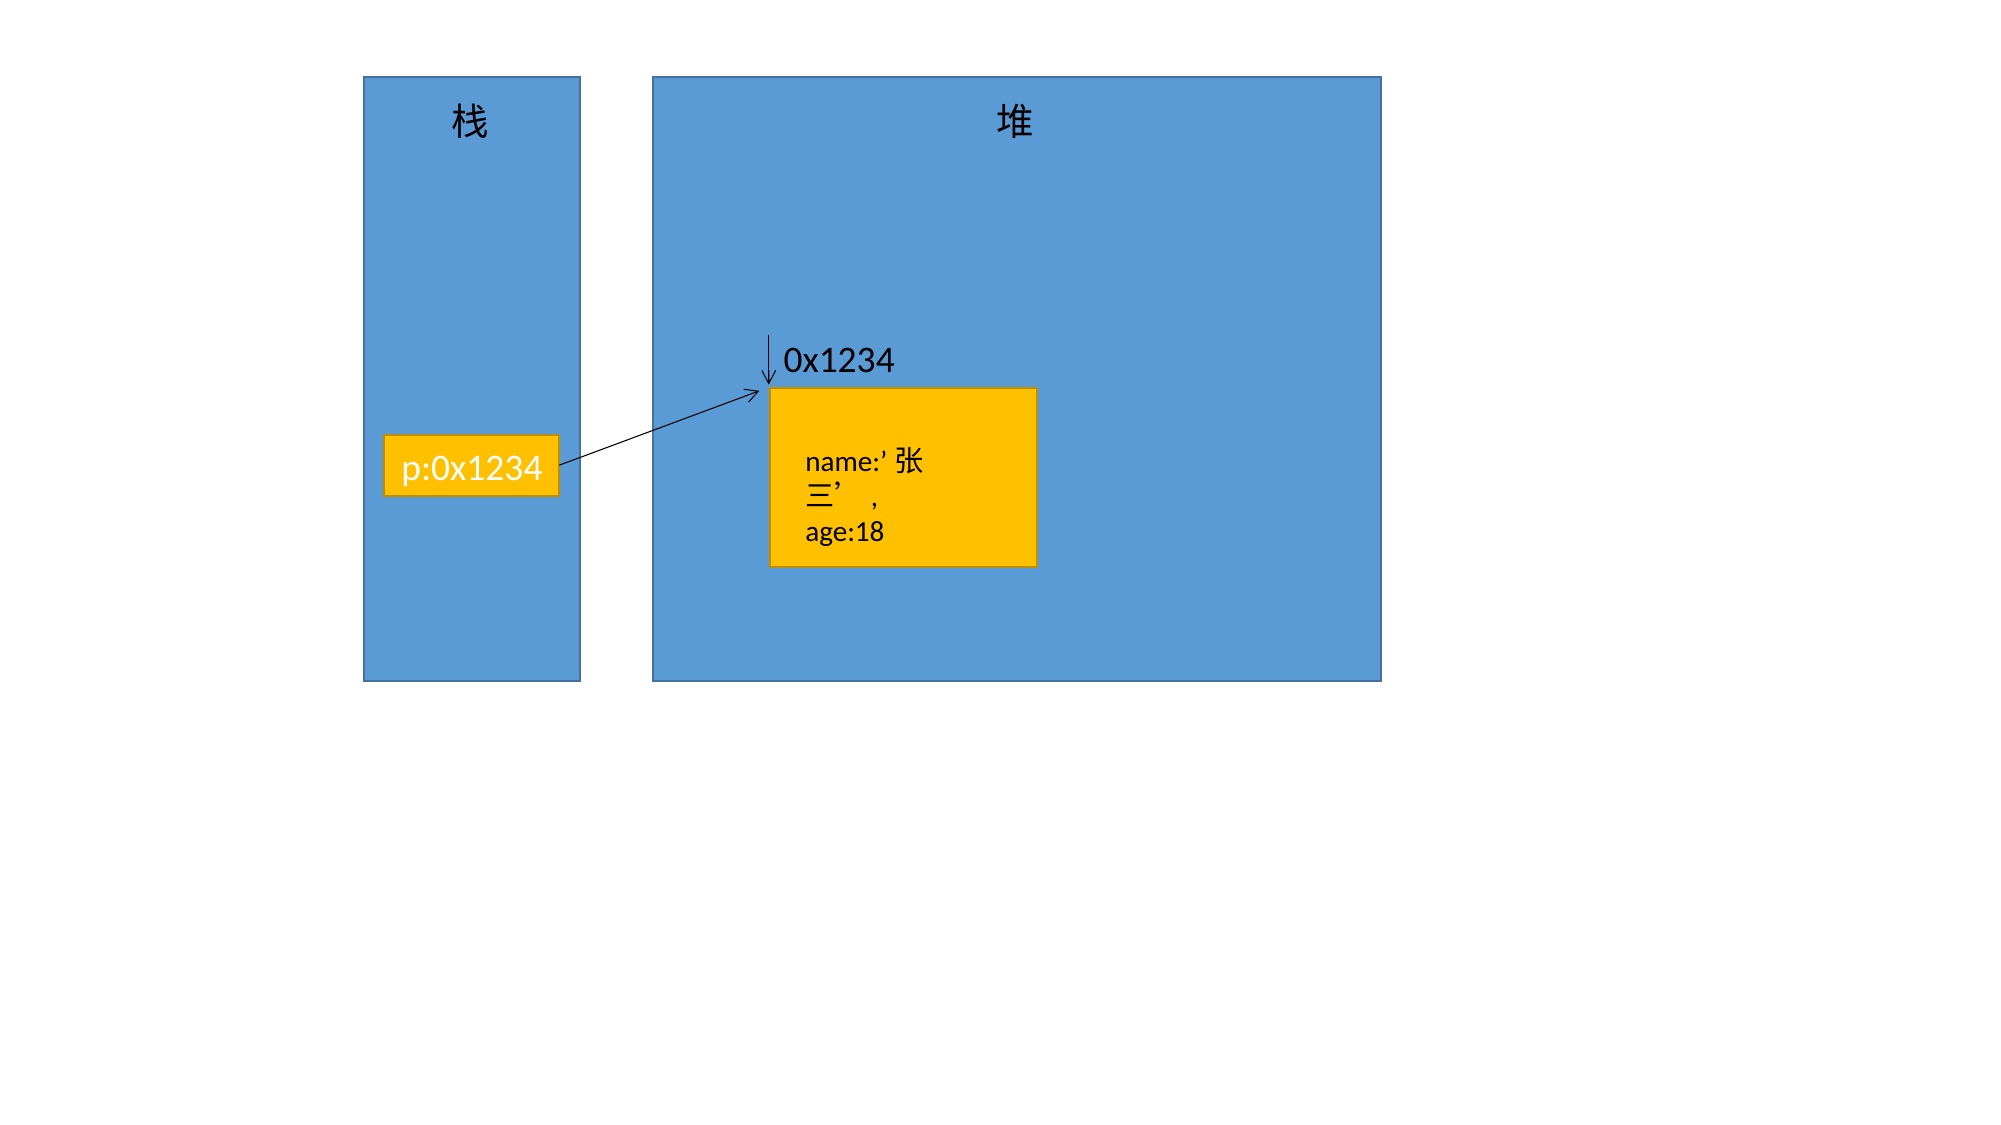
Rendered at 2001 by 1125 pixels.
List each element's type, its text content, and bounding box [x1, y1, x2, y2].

text_box 栈 [436, 90, 508, 151]
text_box [652, 76, 1382, 682]
text_box 0x1234 [768, 327, 918, 387]
text_box 堆 [981, 90, 1053, 151]
text_box name:’张三’, age:18 [790, 434, 993, 555]
text_box [769, 387, 1038, 568]
text_box [363, 76, 581, 682]
text_box p:0x1234 [383, 434, 560, 497]
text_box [559, 390, 760, 466]
